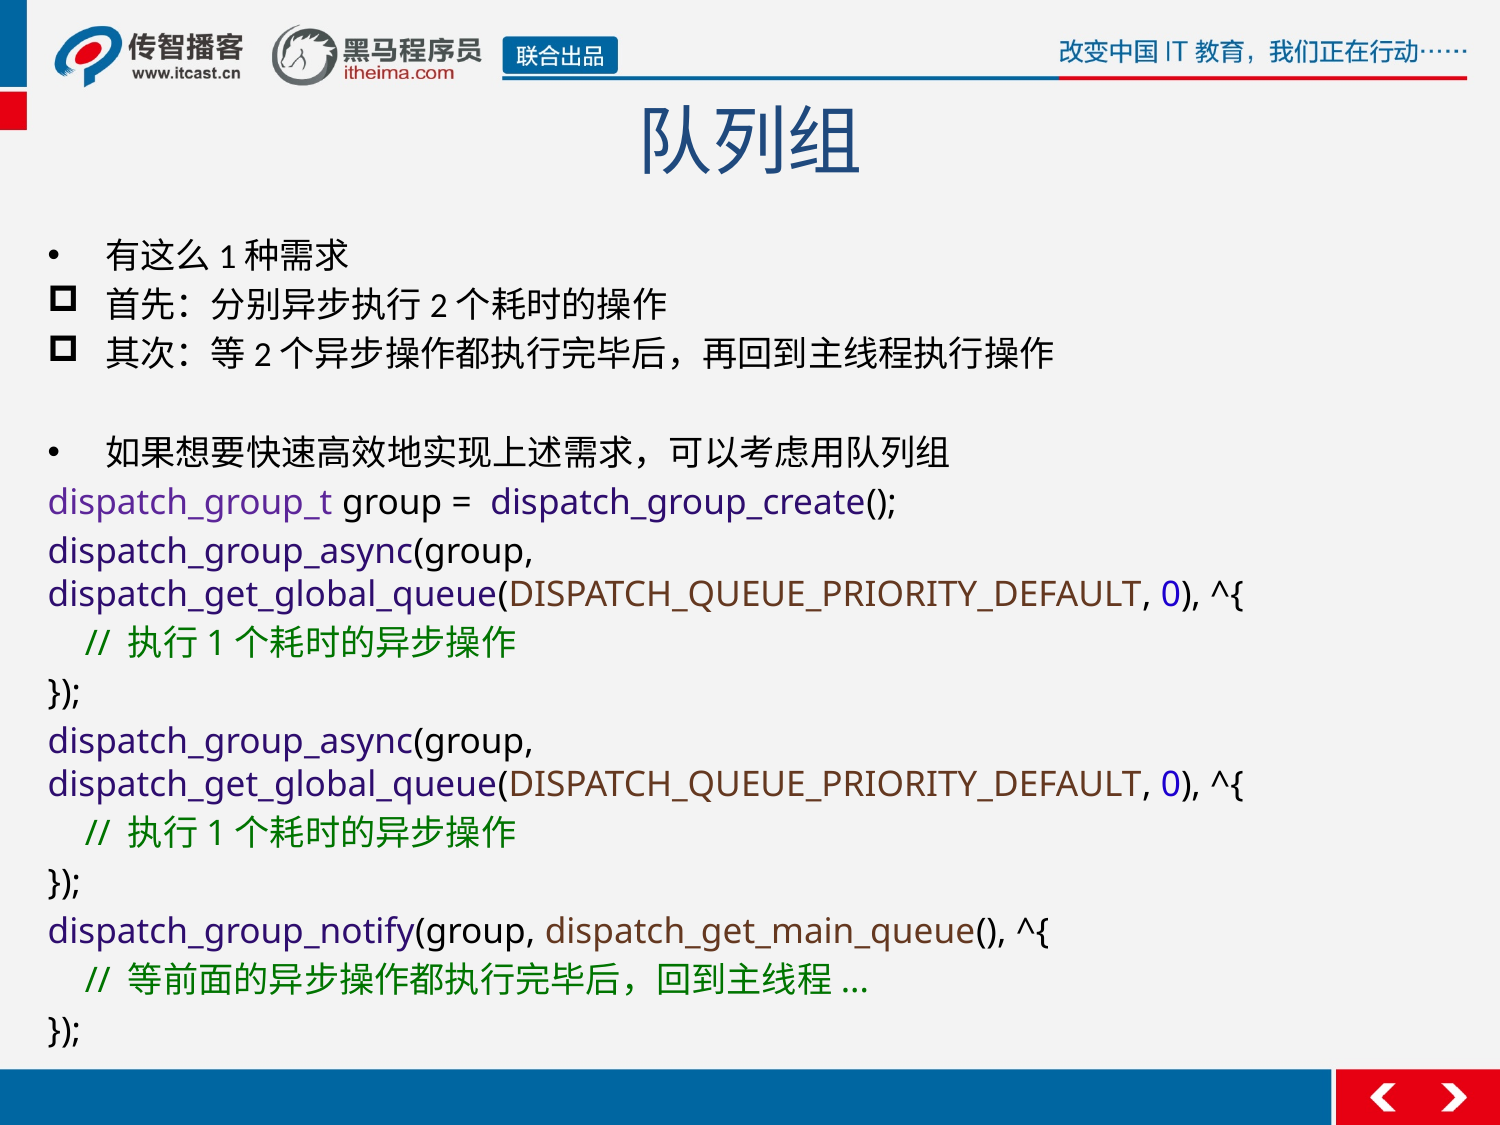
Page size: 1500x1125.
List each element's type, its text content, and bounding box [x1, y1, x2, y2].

list 有这么1种需求 首先：分别异步执行2个耗时的操作 其次：等2个异步操作都执行完毕后，再回到主线程执行操作 如果想要快速高效地实现上述需求，可以考虑用队列组 dispatch_group_t group = dispatch_group_create(); dispatch_group_async(group, dispatch_get_global_queue(DISPATCH_QUEUE_PRIORITY_DEFAULT, 0), ^{ // 执行1个耗时的异步操作 }); dispatch_group_async(group, dispatch_get_global_queue(DISPATCH_QUEUE_PRIORITY_DEFAULT, 0), ^{ // 执行1个耗时的异步操作 }); dispatch_group_notify(group, dispatch_get_main_queue(), ^{ // 等前面的异步操作都执行完毕后，回到主线程... }); [32, 225, 1464, 1058]
picture [0, 0, 1500, 1125]
title 队列组 [75, 45, 1425, 225]
